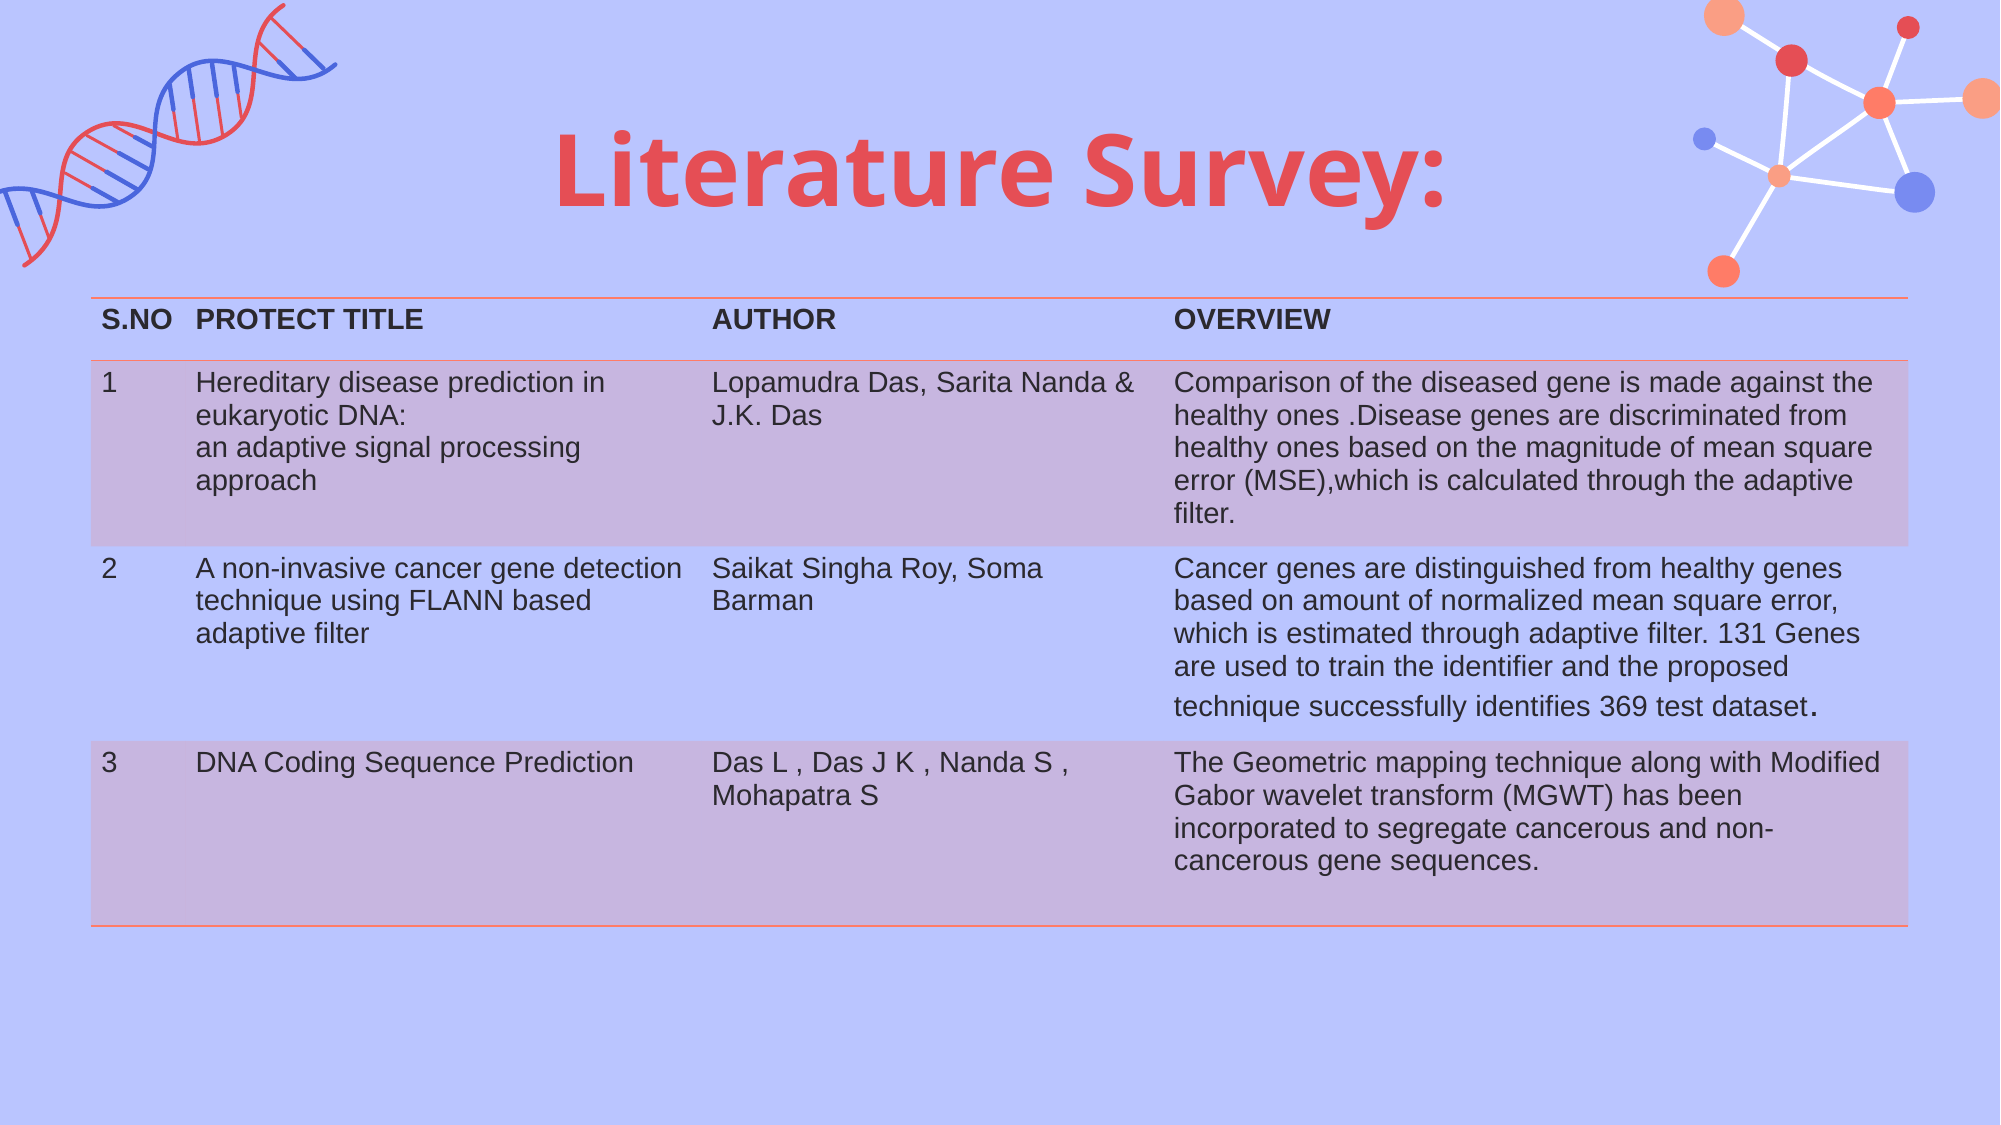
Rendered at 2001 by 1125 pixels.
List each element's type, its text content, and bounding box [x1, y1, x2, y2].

table_cell Saikat Singha Roy, Soma Barman [701, 546, 1163, 741]
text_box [1701, 0, 1995, 297]
table_cell Comparison of the diseased gene is made against the healthy ones .Disease genes are discriminated from healthy ones based on the magnitude of mean square error (MSE),which is calculated through the adaptive filter. [1163, 361, 1908, 546]
table_cell Das L , Das J K , Nanda S , Mohapatra S [701, 741, 1163, 925]
table_cell 3 [91, 741, 185, 925]
table_cell 1 [91, 361, 185, 546]
table_cell The Geometric mapping technique along with Modified Gabor wavelet transform (MGWT) has been incorporated to segregate cancerous and non-cancerous gene sequences. [1163, 741, 1908, 925]
table_header OVERVIEW [1163, 299, 1908, 360]
table_header S.NO [91, 299, 185, 360]
table_cell Lopamudra Das, Sarita Nanda & J.K. Das [701, 361, 1163, 546]
table_cell 2 [91, 546, 185, 741]
table_header AUTHOR [701, 299, 1163, 360]
title Literature Survey: [212, 91, 1696, 278]
table_cell Cancer genes are distinguished from healthy genes based on amount of normalized mean square error, which is estimated through adaptive filter. 131 Genes are used to train the identifier and the proposed technique successfully identifies 369 test dataset. [1163, 546, 1908, 741]
table_header PROTECT TITLE [185, 299, 701, 360]
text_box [109, 0, 209, 322]
table_cell A non-invasive cancer gene detection technique using FLANN based adaptive filter [185, 546, 701, 741]
table_cell Hereditary disease prediction in eukaryotic DNA: an adaptive signal processing approach [185, 361, 701, 546]
table_cell DNA Coding Sequence Prediction [185, 741, 701, 925]
